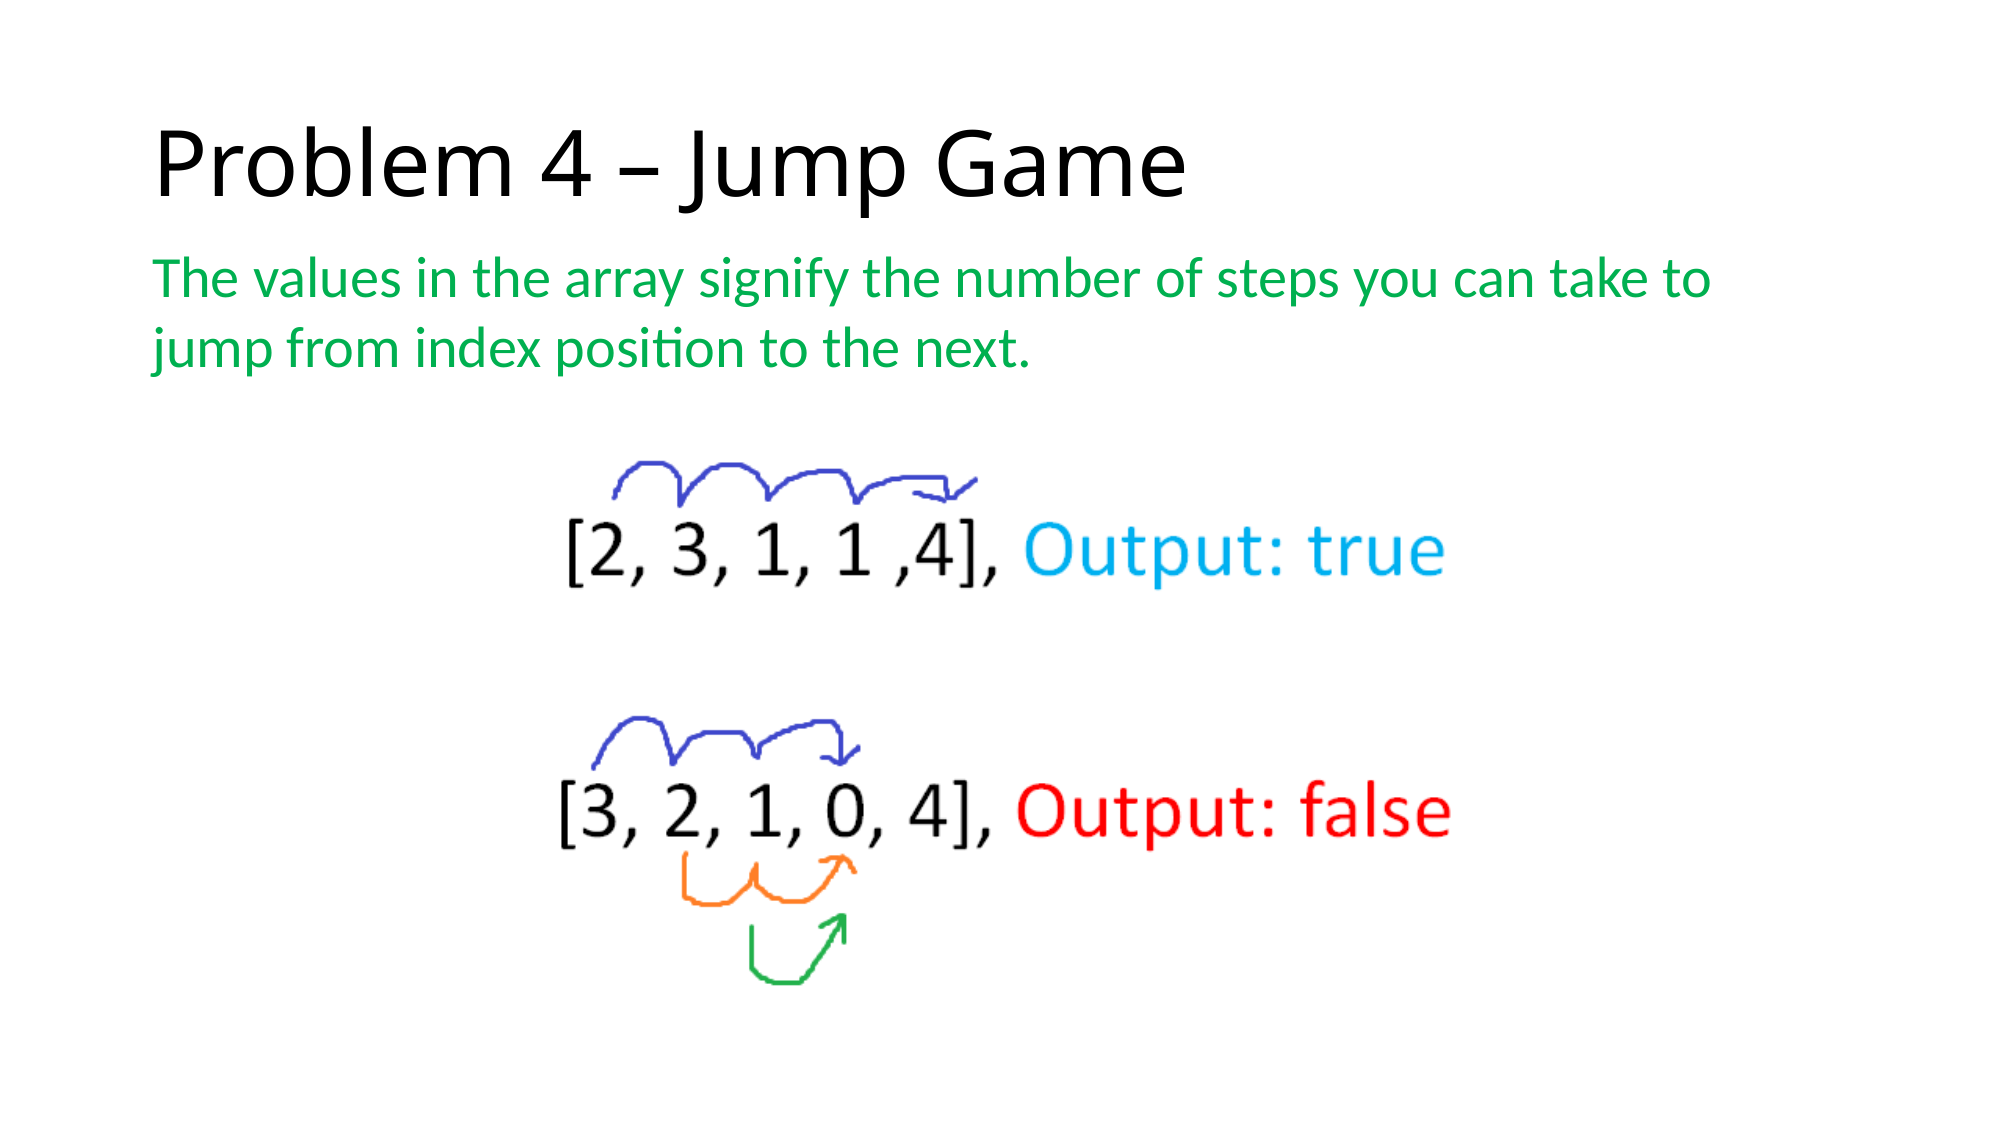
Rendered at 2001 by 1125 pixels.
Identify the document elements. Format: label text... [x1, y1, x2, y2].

picture [521, 444, 1479, 998]
title Problem 4 – Jump Game [137, 57, 1863, 214]
text_box The values in the array signify the number of steps you can take to jump from index position to the next. [137, 214, 1863, 404]
